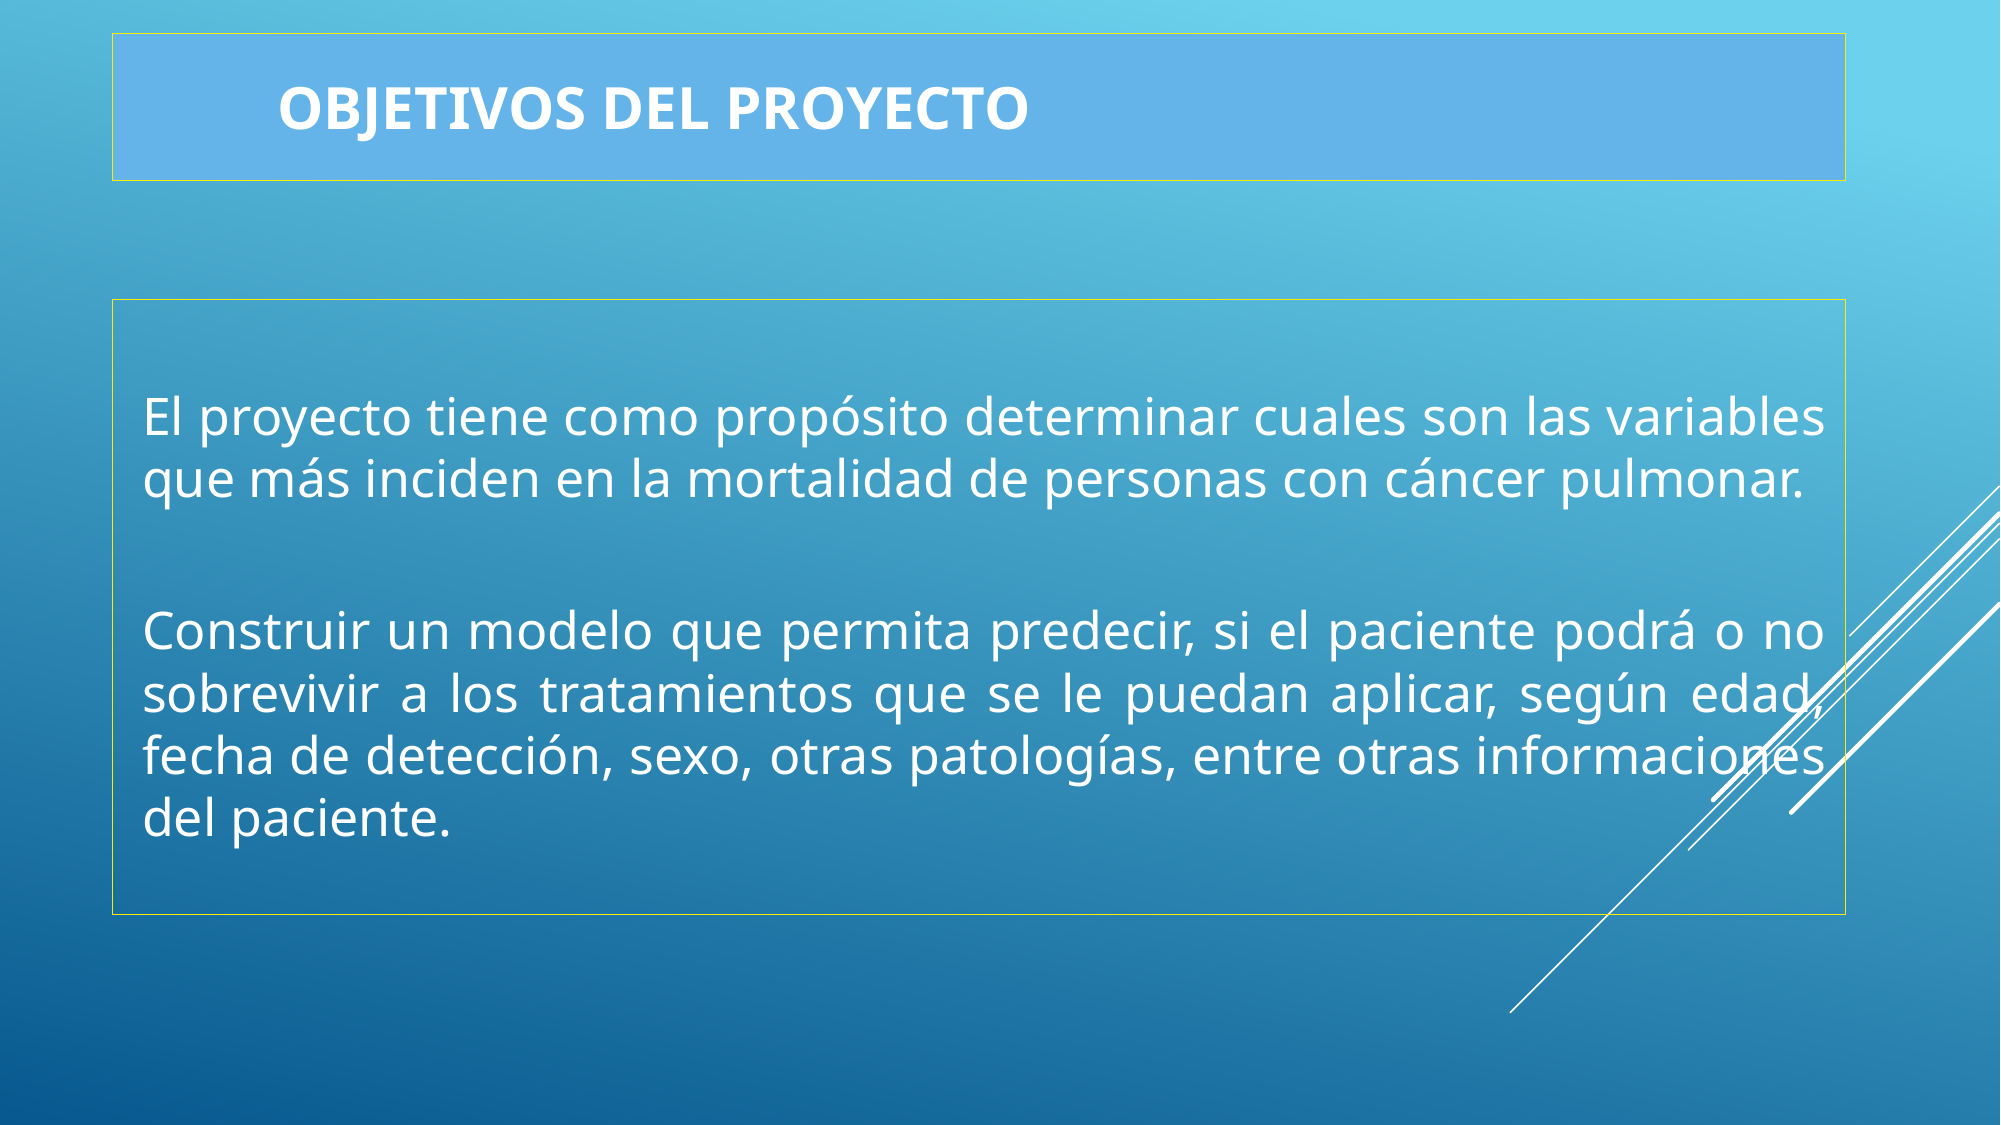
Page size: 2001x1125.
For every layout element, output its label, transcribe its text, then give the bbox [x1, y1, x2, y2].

list El proyecto tiene como propósito determinar cuales son las variables que más inciden en la mortalidad de personas con cáncer pulmonar. Construir un modelo que permita predecir, si el paciente podrá o no sobrevivir a los tratamientos que se le puedan aplicar, según edad, fecha de detección, sexo, otras patologías, entre otras informaciones del paciente. [112, 299, 1846, 915]
title OBJETIVOS DEL PROYECTO [112, 33, 1846, 181]
